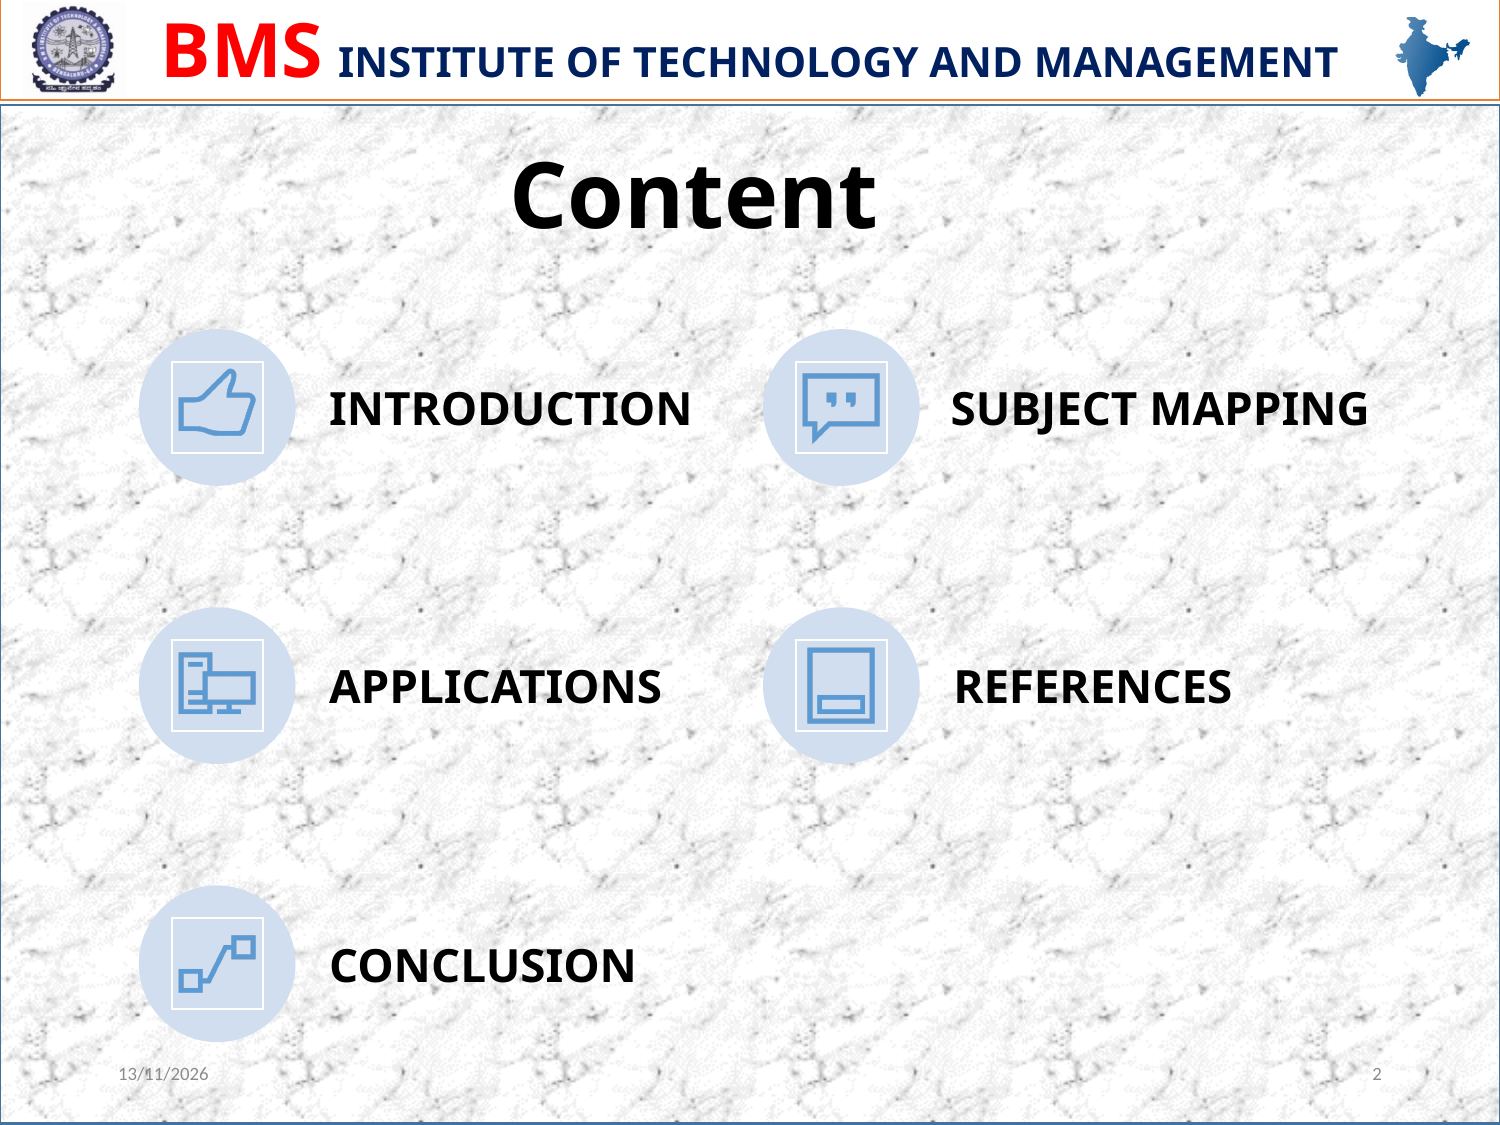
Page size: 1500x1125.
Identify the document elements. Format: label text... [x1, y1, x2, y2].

picture [22, 2, 126, 98]
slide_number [103, 1043, 441, 1103]
text_box Content [392, 141, 1017, 222]
picture [1, 106, 1499, 1122]
slide_number 2 [1059, 1043, 1397, 1103]
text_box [103, 328, 1397, 1043]
picture [1394, 17, 1471, 98]
